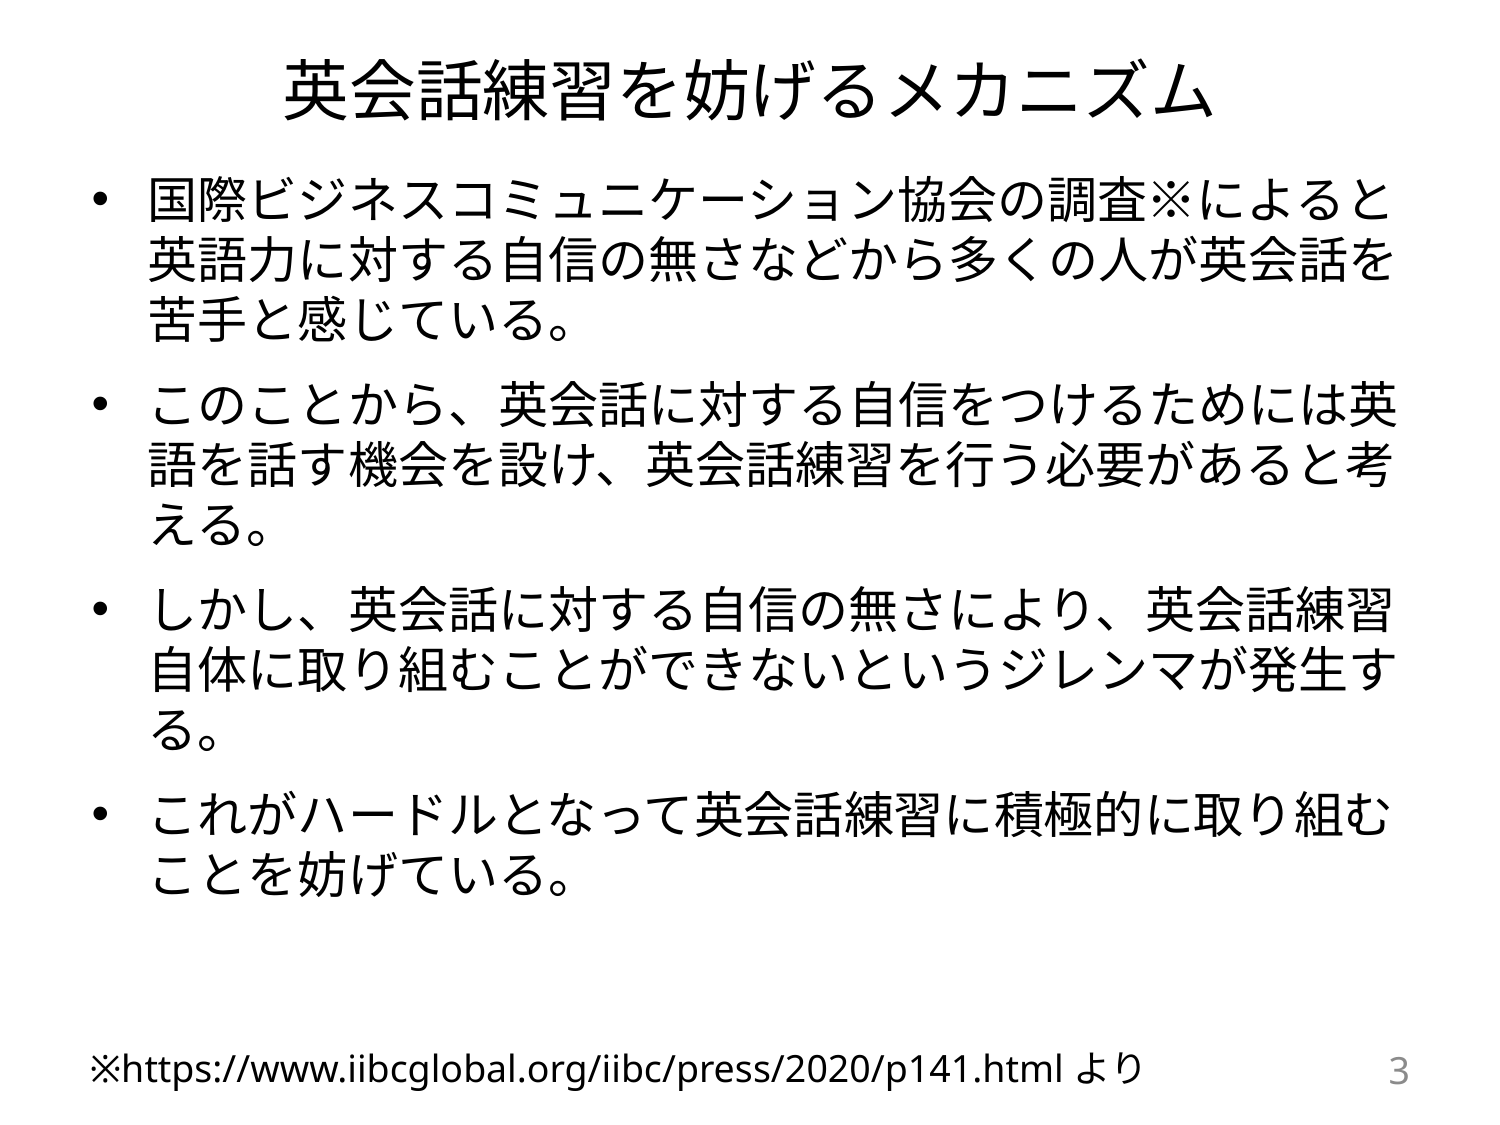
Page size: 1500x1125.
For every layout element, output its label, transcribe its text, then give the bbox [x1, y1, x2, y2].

title 英会話練習を妨げるメカニズム [75, 30, 1425, 147]
text_box ※https://www.iibcglobal.org/iibc/press/2020/p141.htmlより [74, 1038, 1268, 1098]
slide_number 3 [1074, 1042, 1425, 1103]
list 国際ビジネスコミュニケーション協会の調査※によると英語力に対する自信の無さなどから多くの人が英会話を苦手と感じている。 このことから、英会話に対する自信をつけるためには英語を話す機会を設け、英会話練習を行う必要があると考える。 しかし、英会話に対する自信の無さにより、英会話練習自体に取り組むことができないというジレンマが発生する。 これがハードルとなって英会話練習に積極的に取り組むことを妨げている。 [76, 160, 1436, 1043]
